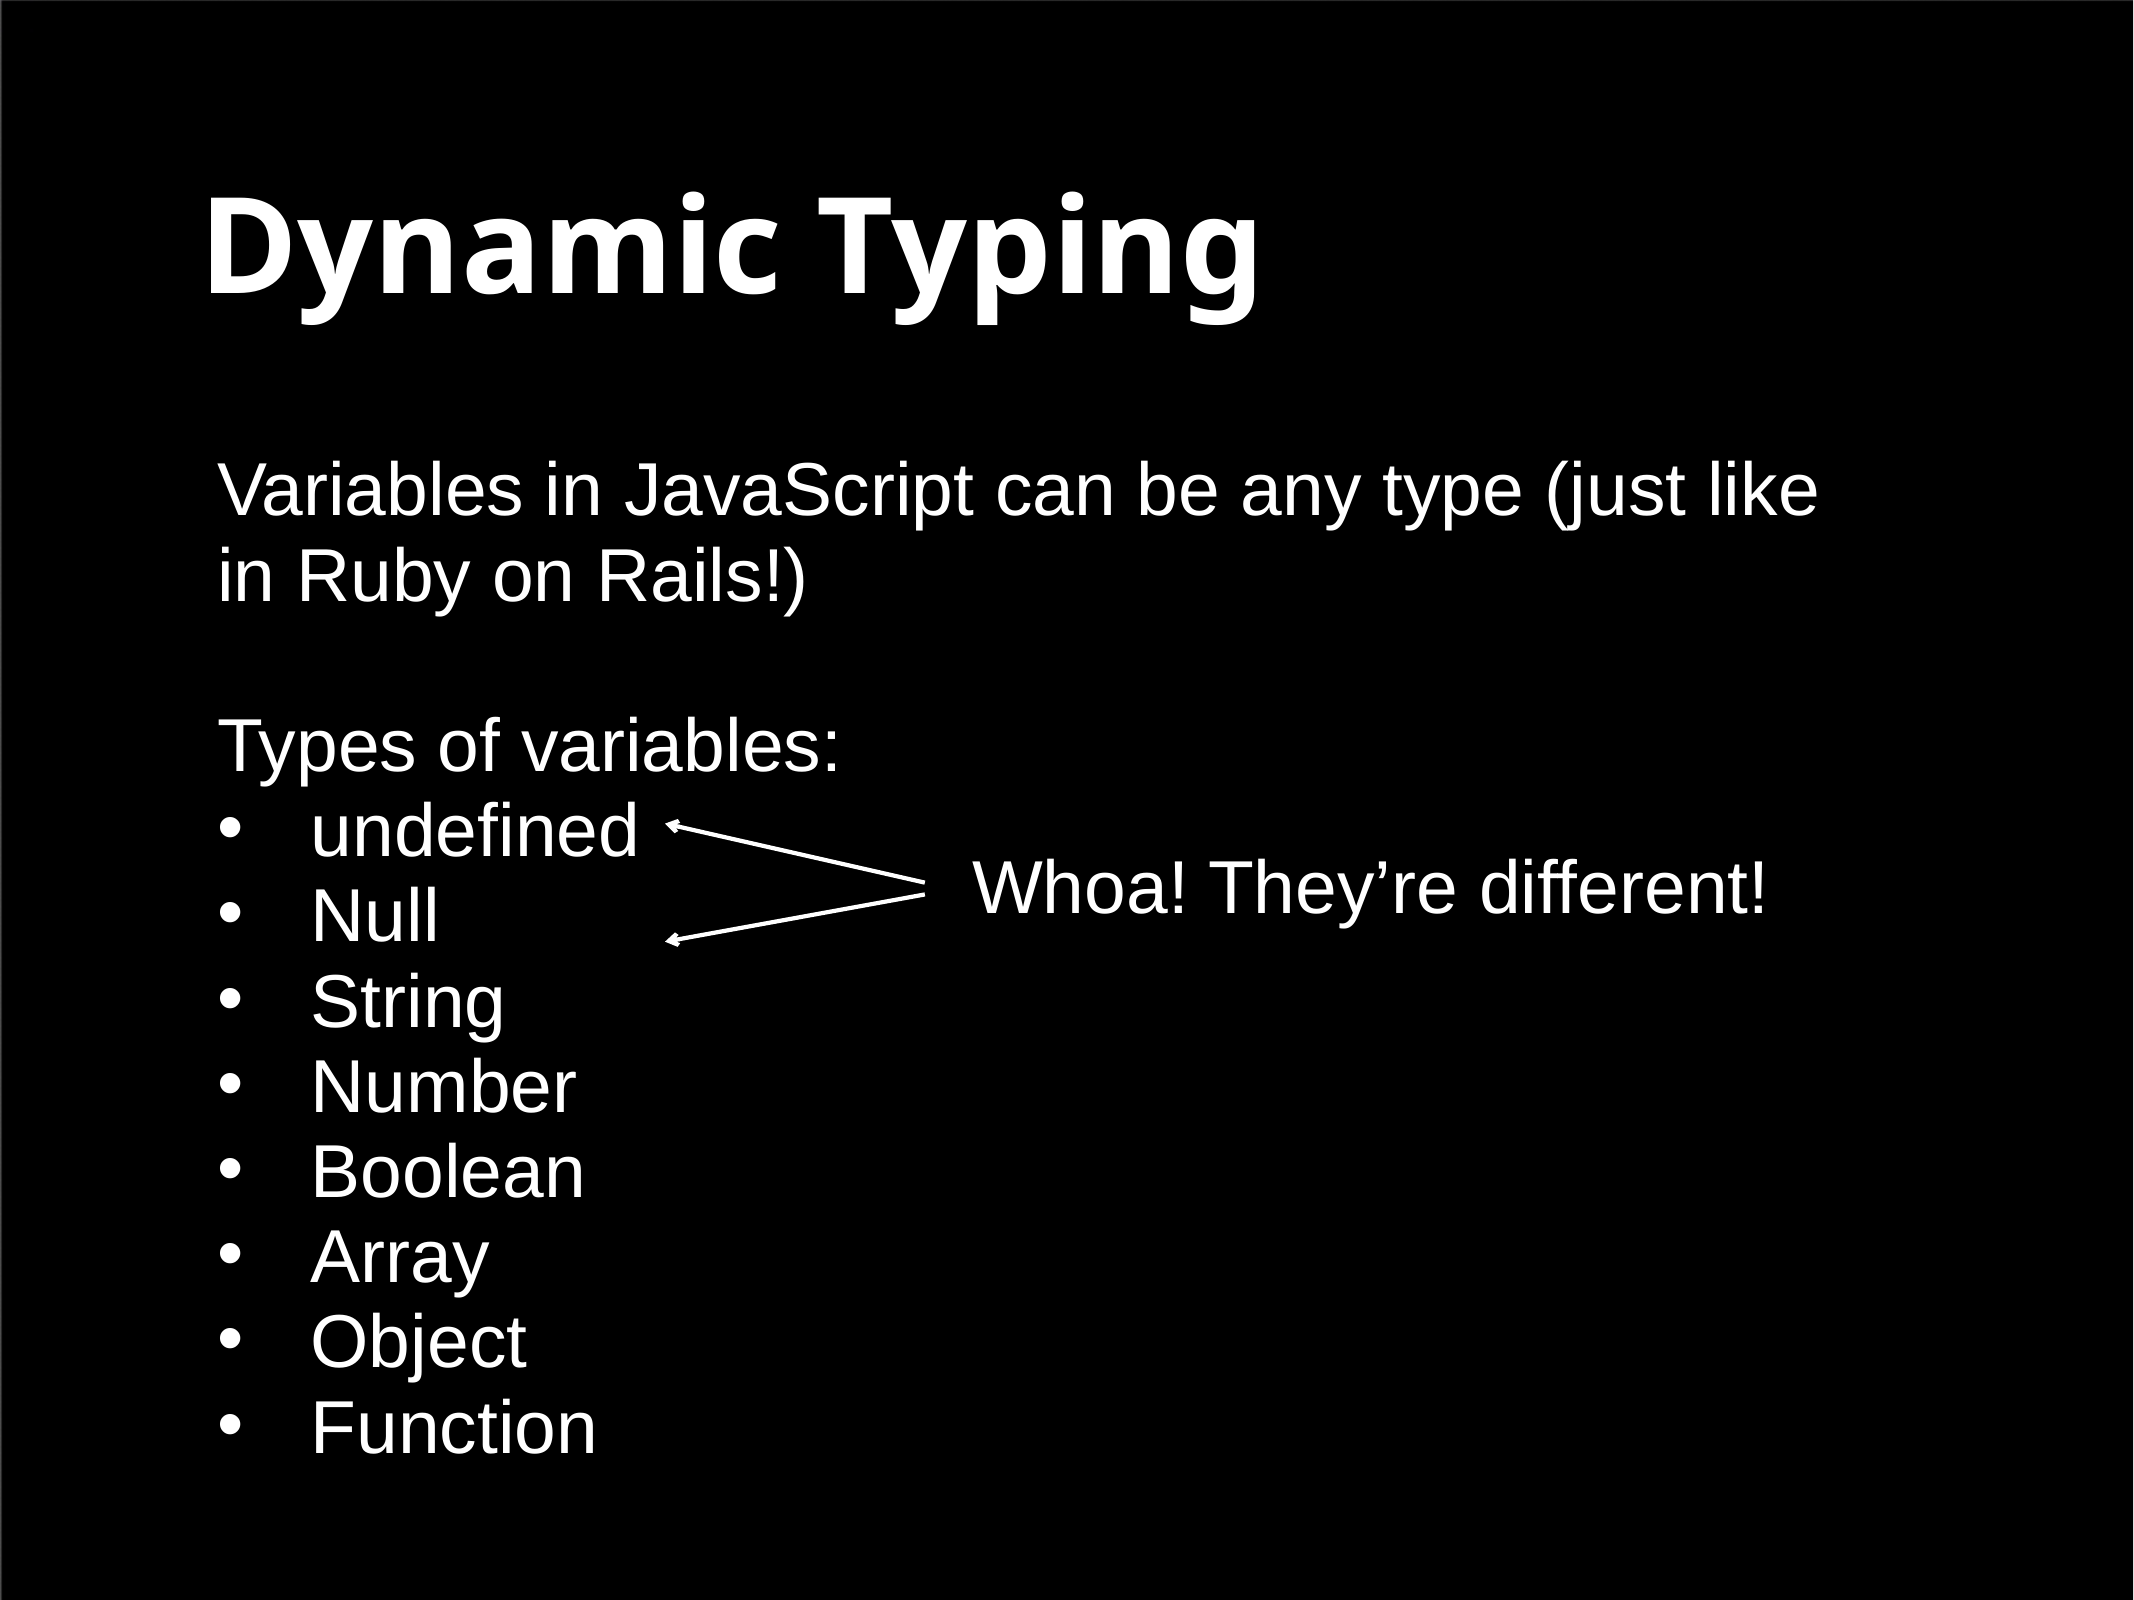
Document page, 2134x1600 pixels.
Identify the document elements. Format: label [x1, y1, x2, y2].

picture [0, 0, 2134, 1600]
text_box [664, 894, 926, 942]
text_box [664, 823, 926, 883]
